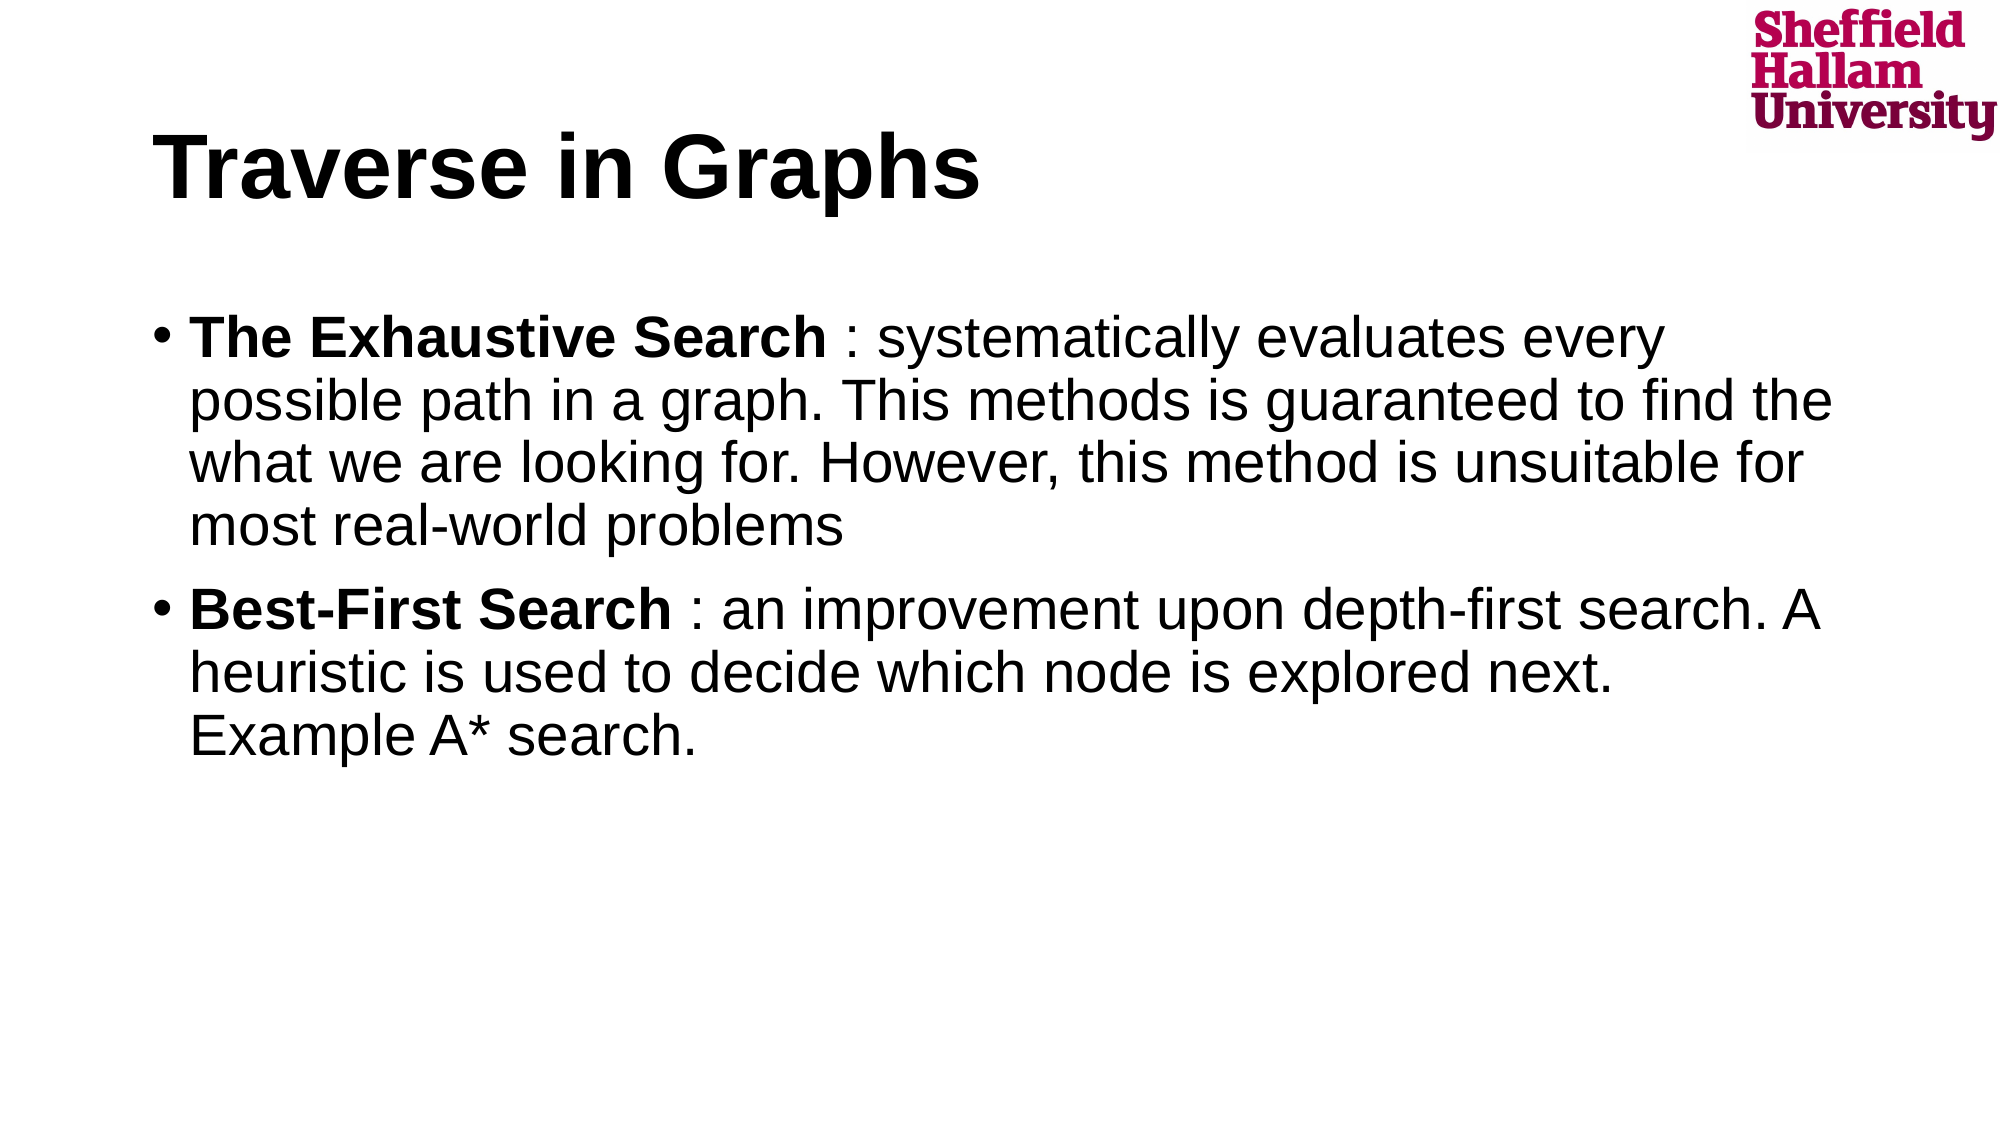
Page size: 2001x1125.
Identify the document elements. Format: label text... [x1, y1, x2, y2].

picture [1746, 0, 2000, 153]
title Traverse in Graphs [137, 59, 1863, 278]
list The Exhaustive Search : systematically evaluates every possible path in a graph. This methods is guaranteed to find the what we are looking for. However, this method is unsuitable for most real-world problems Best-First Search : an improvement upon depth-first search. A heuristic is used to decide which node is explored next. Example A* search. [137, 299, 1863, 1014]
